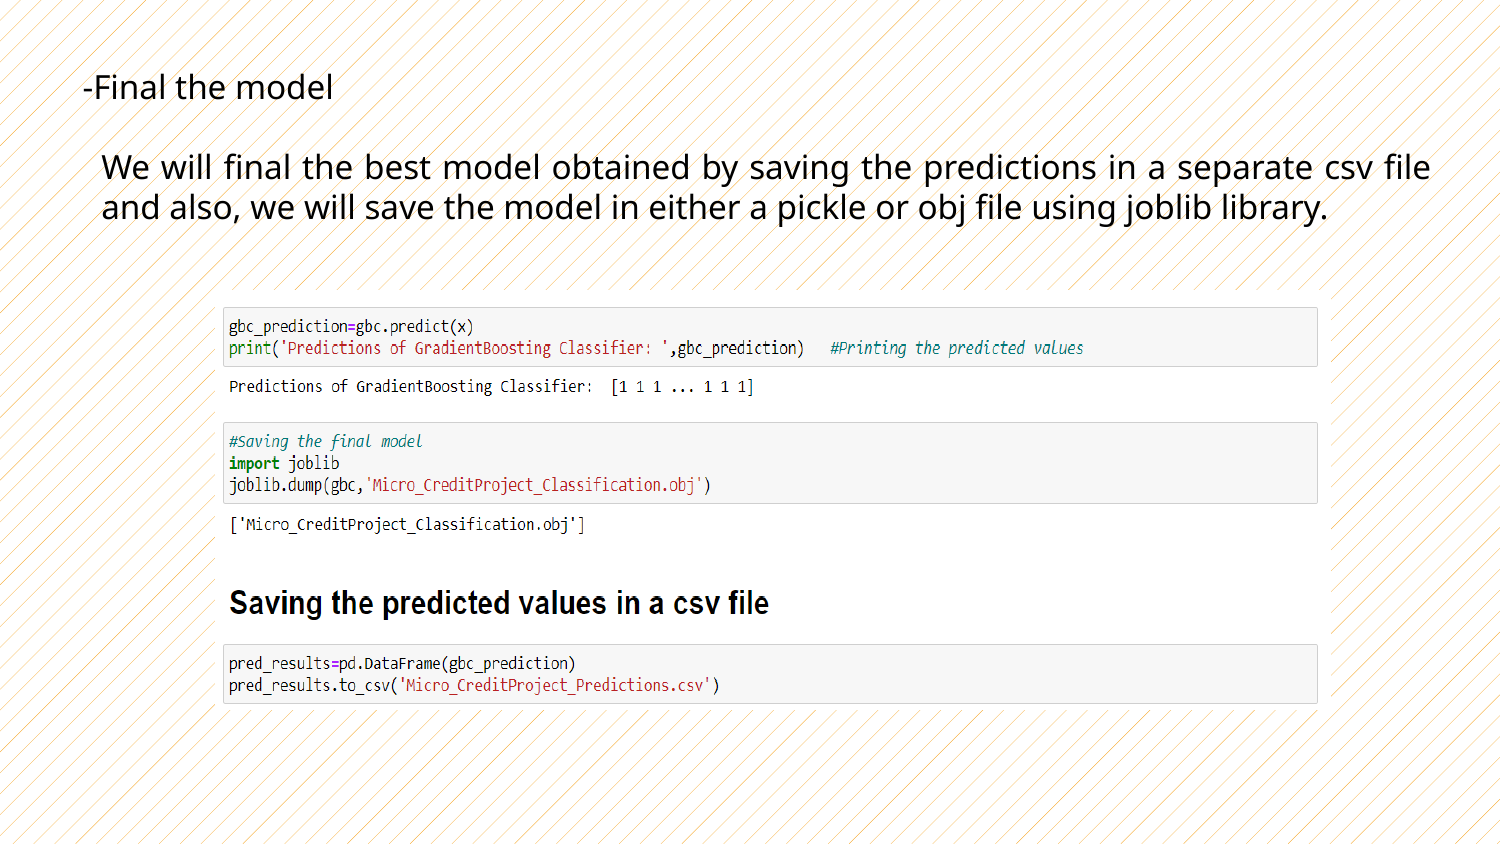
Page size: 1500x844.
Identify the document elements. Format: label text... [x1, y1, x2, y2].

picture [215, 290, 1331, 710]
subtitle -Final the model We will final the best model obtained by saving the predictions in a separate csv file and also, we will save the model in either a pickle or obj file using joblib library. [67, 51, 1449, 798]
